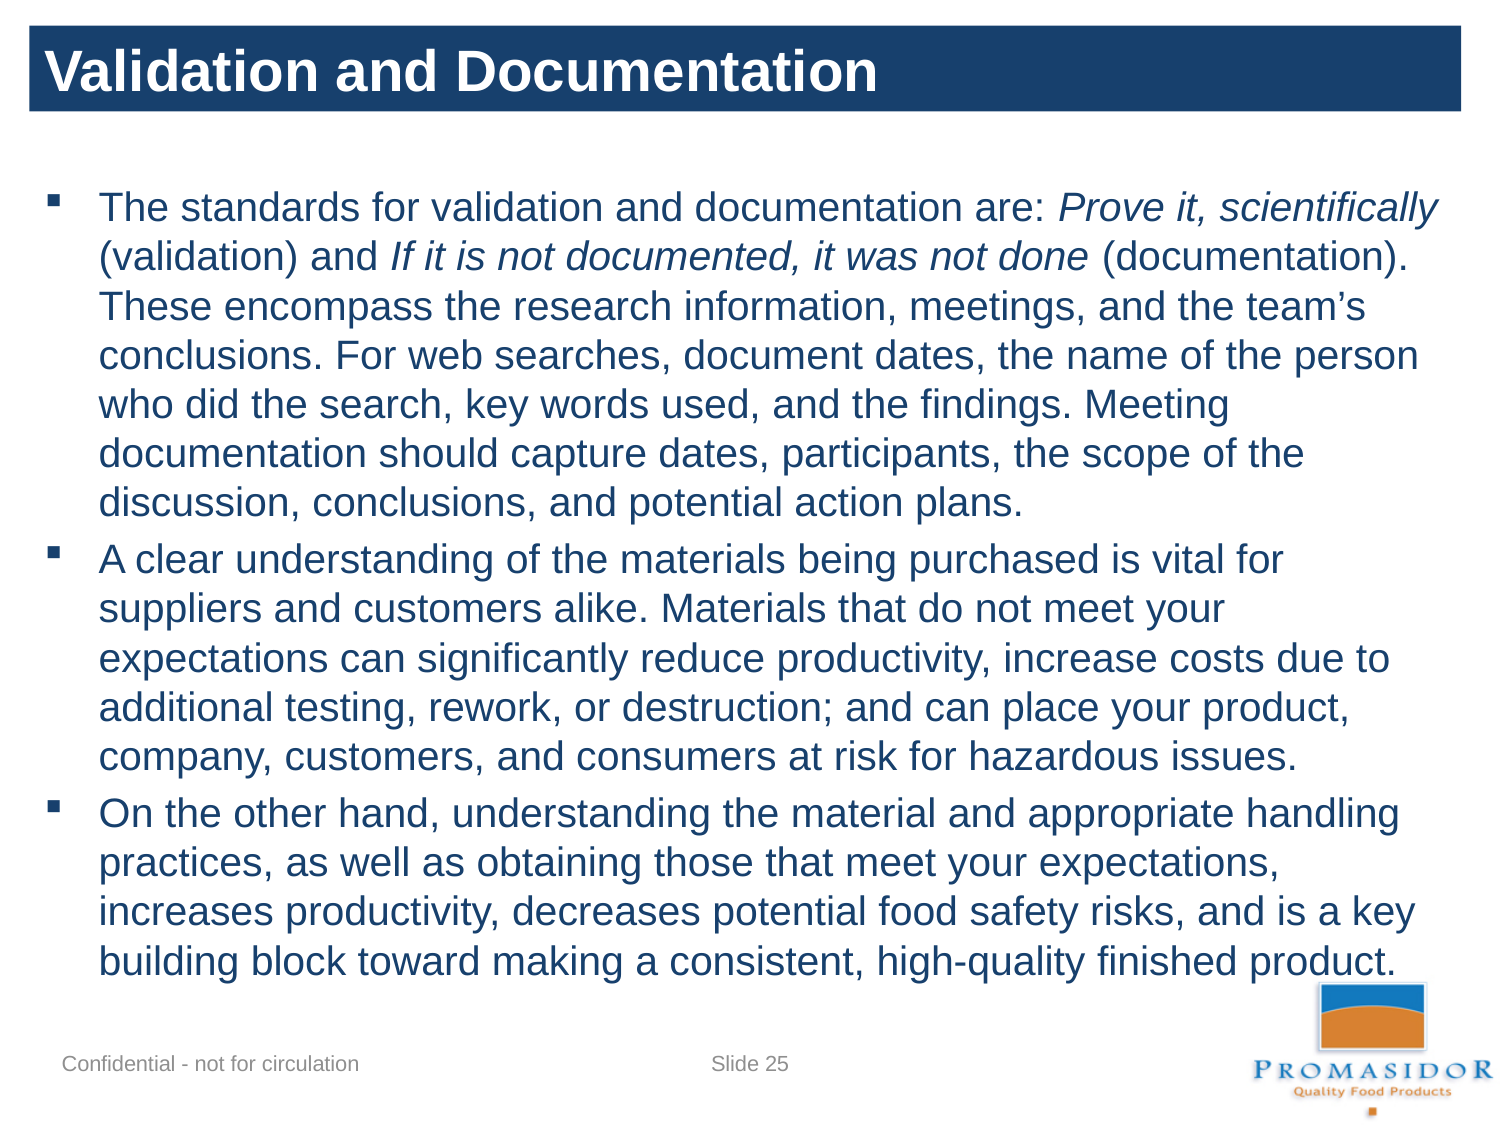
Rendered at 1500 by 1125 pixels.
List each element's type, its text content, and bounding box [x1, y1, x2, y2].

list Validation and Documentation [29, 25, 1462, 112]
picture [0, 0, 1500, 1125]
slide_number Slide 24 [581, 1042, 919, 1103]
footer Confidential - not for circulation [46, 1042, 554, 1103]
list The standards for validation and documentation are: Prove it, scientifically (validation) and If it is not documented, it was not done (documentation). These encompass the research information, meetings, and the team’s conclusions. For web searches, document dates, the name of the person who did the search, key words used, and the findings. Meeting documentation should capture dates, participants, the scope of the discussion, conclusions, and potential action plans. A clear understanding of the materials being purchased is vital for suppliers and customers alike. Materials that do not meet your expectations can significantly reduce productivity, increase costs due to additional testing, rework, or destruction; and can place your product, company, customers, and consumers at risk for hazardous issues. On the other hand, understanding the material and appropriate handling practices, as well as obtaining those that meet your expectations, increases productivity, decreases potential food safety risks, and is a key building block toward making a consistent, high-quality finished product. [29, 173, 1462, 1005]
